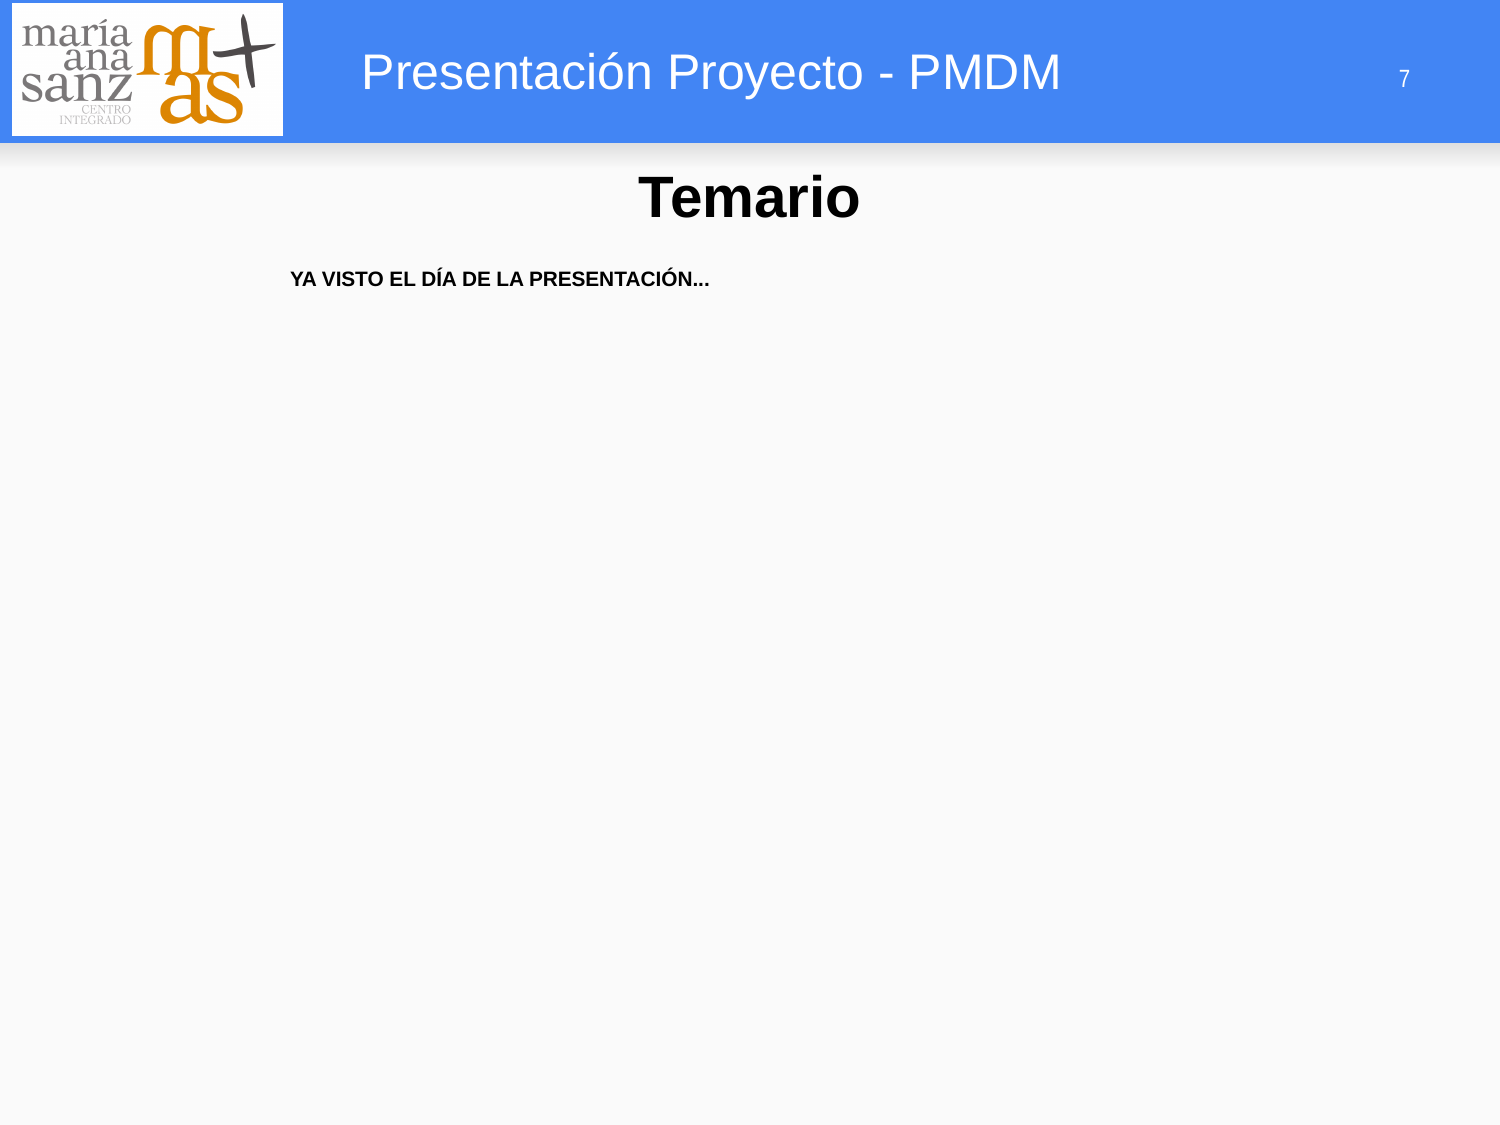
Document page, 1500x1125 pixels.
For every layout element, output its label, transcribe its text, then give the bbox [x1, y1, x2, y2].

text_box YA VISTO EL DÍA DE LA PRESENTACIÓN... [275, 262, 1425, 1050]
text_box ‹#› [1299, 62, 1425, 100]
text_box Temario [74, 149, 1425, 238]
picture [12, 3, 283, 136]
